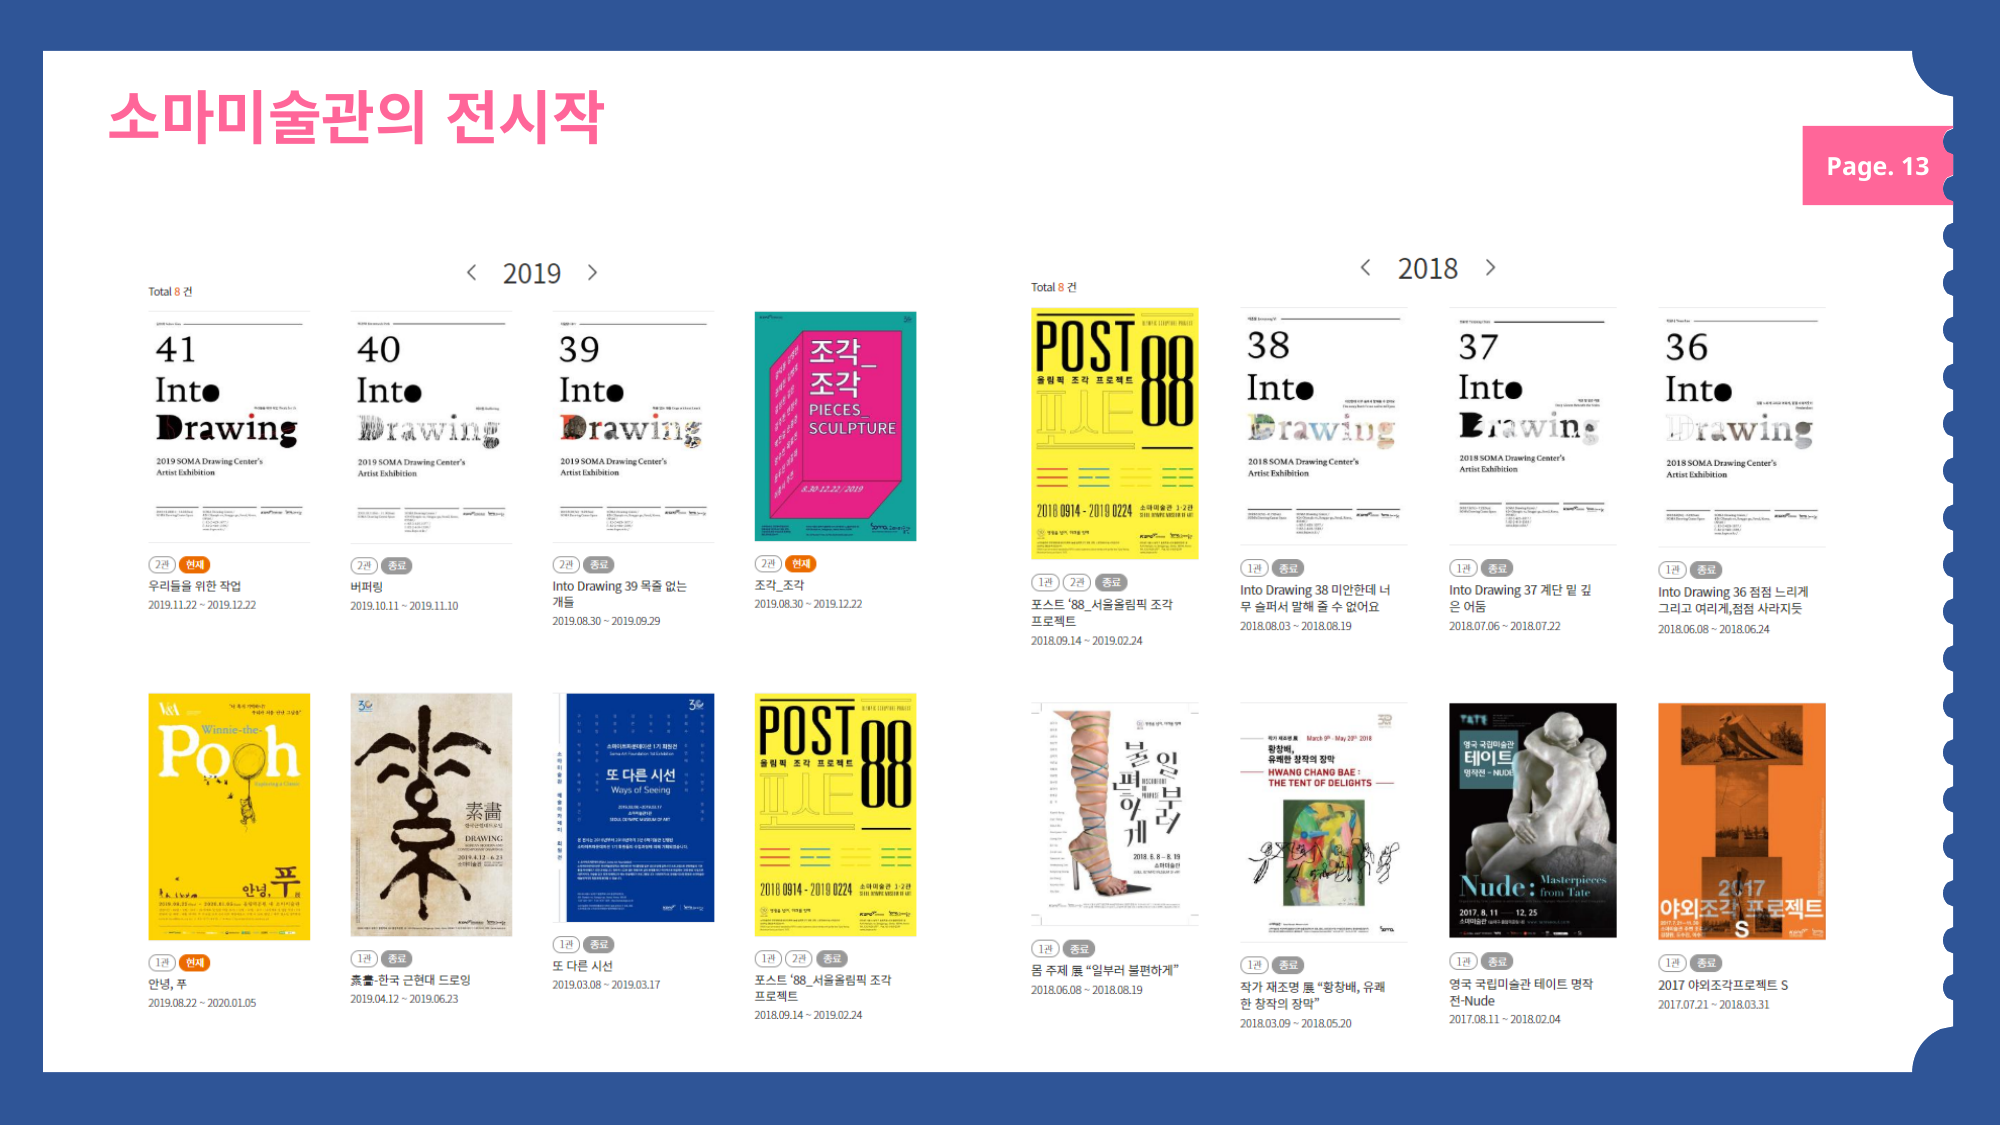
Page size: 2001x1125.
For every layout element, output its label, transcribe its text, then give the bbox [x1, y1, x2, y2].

text_box Page. 13 [1801, 124, 1955, 207]
text_box [42, 49, 1955, 1074]
picture [93, 237, 972, 1024]
picture [999, 237, 1878, 1039]
text_box 소마미술관의 전시작 [93, 73, 1195, 159]
